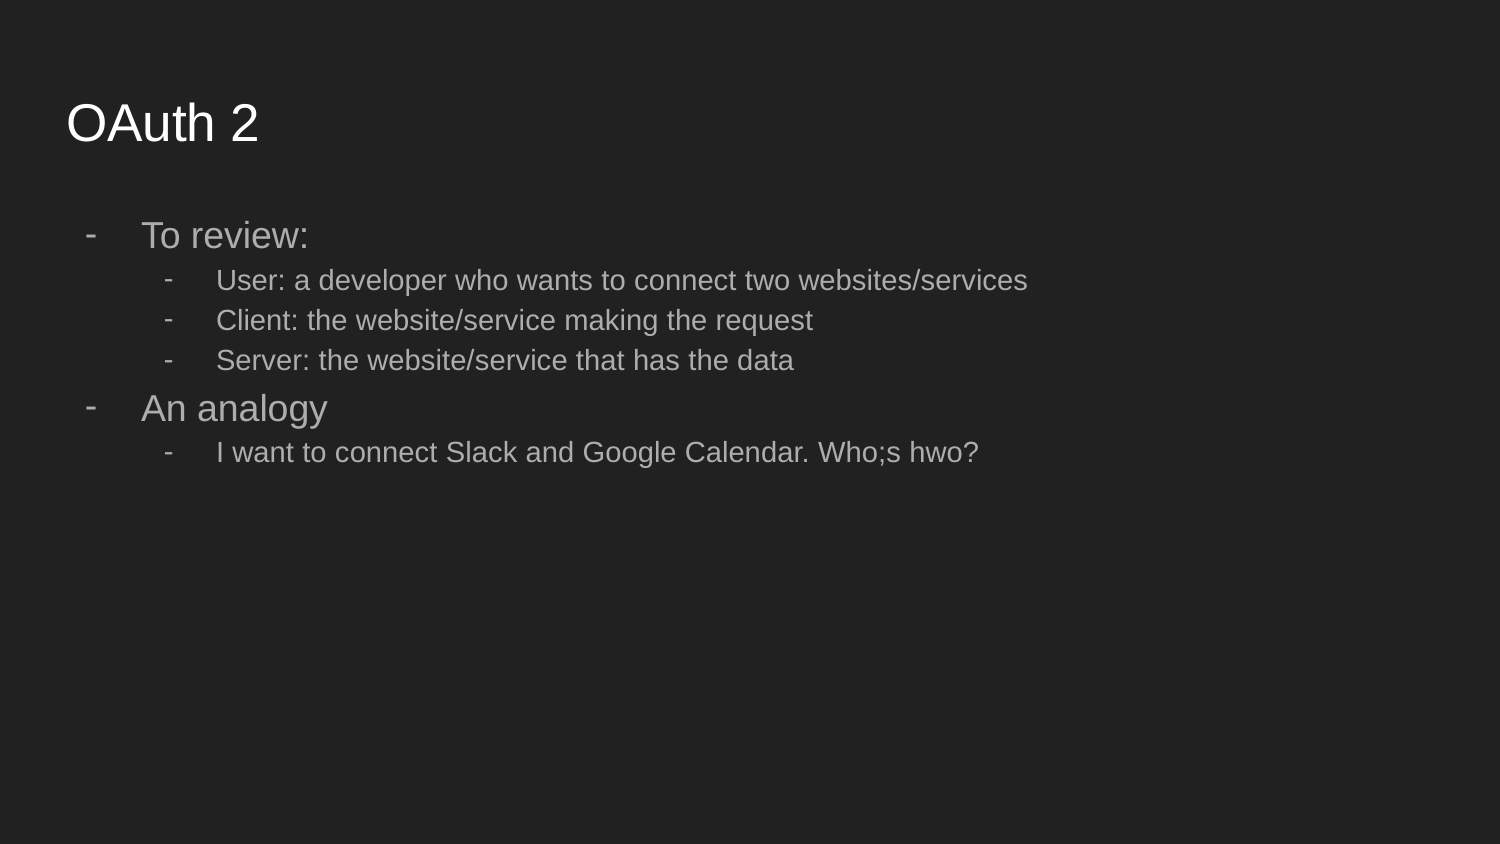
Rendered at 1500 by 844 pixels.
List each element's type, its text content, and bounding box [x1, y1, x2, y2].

title OAuth 2 [51, 72, 1449, 167]
list To review: User: a developer who wants to connect two websites/services Client: the website/service making the request Server: the website/service that has the data An analogy I want to connect Slack and Google Calendar. Who;s hwo? [51, 189, 1449, 750]
